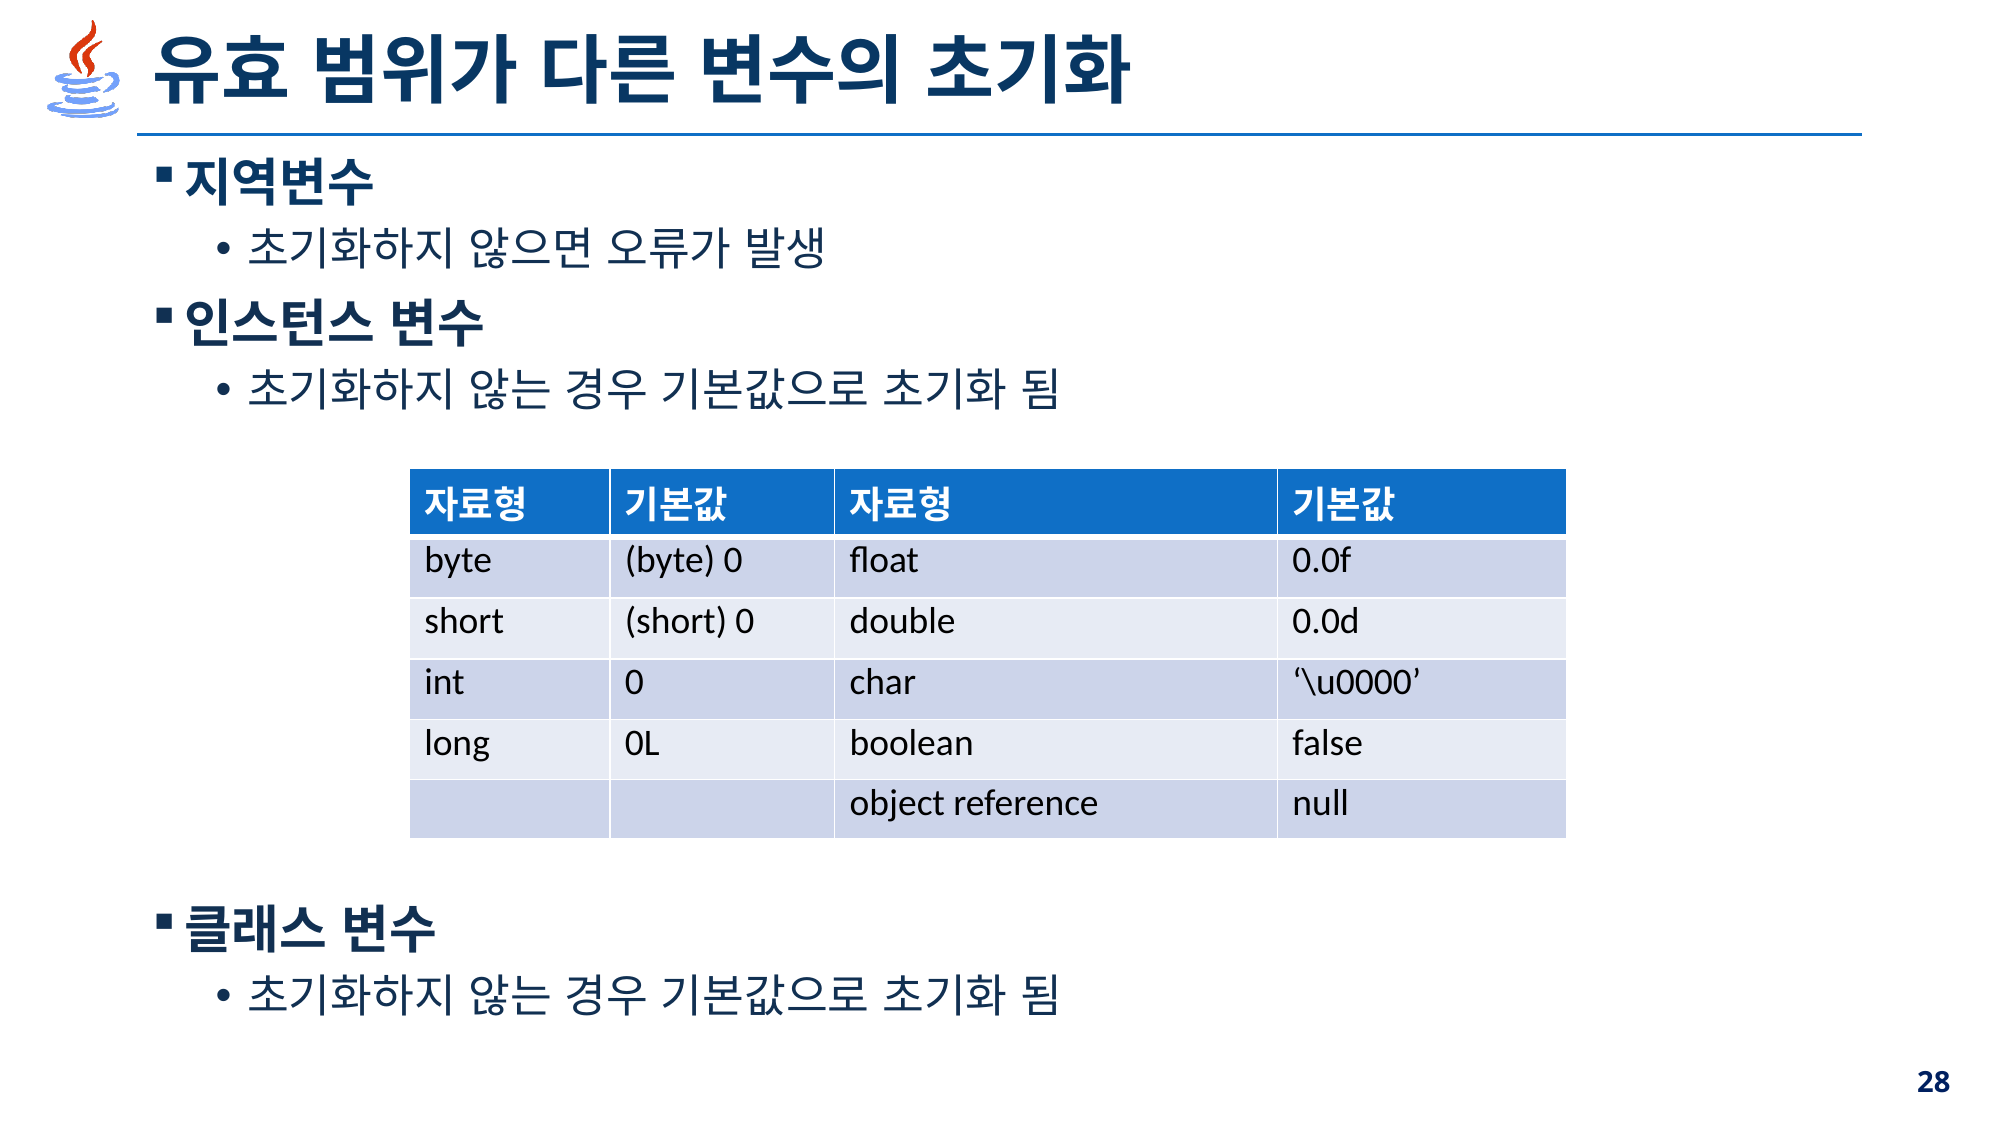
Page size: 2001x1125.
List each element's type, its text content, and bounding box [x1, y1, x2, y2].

table_cell object reference [835, 780, 1277, 838]
table_cell boolean [835, 720, 1277, 779]
table_cell byte [410, 540, 609, 597]
table_cell [410, 780, 609, 838]
table_cell ‘\u0000’ [1278, 660, 1566, 719]
table_header 자료형 [410, 469, 609, 534]
table_header 자료형 [835, 469, 1277, 534]
table_cell long [410, 720, 609, 779]
table_cell (byte) 0 [611, 540, 834, 597]
table_cell int [410, 660, 609, 719]
table_cell [611, 780, 834, 838]
table_cell short [410, 599, 609, 658]
slide_number 28 [1862, 1053, 1966, 1114]
table_cell false [1278, 720, 1566, 779]
table_cell char [835, 660, 1277, 719]
table_cell 0.0f [1278, 540, 1566, 597]
table_header 기본값 [1278, 469, 1566, 534]
table_cell double [835, 599, 1277, 658]
table_cell 0 [611, 660, 834, 719]
list 지역변수 초기화하지 않으면 오류가 발생 인스턴스 변수 초기화하지 않는 경우 기본값으로 초기화 됨 클래스 변수 초기화하지 않는 경우 기본값으로 초기화 됨 [137, 142, 1863, 1038]
table_header 기본값 [611, 469, 834, 534]
title 유효 범위가 다른 변수의 초기화 [137, 21, 1863, 126]
table_cell float [835, 540, 1277, 597]
table_cell null [1278, 780, 1566, 838]
picture [34, 20, 132, 118]
table_cell 0.0d [1278, 599, 1566, 658]
table_cell 0L [611, 720, 834, 779]
table_cell (short) 0 [611, 599, 834, 658]
